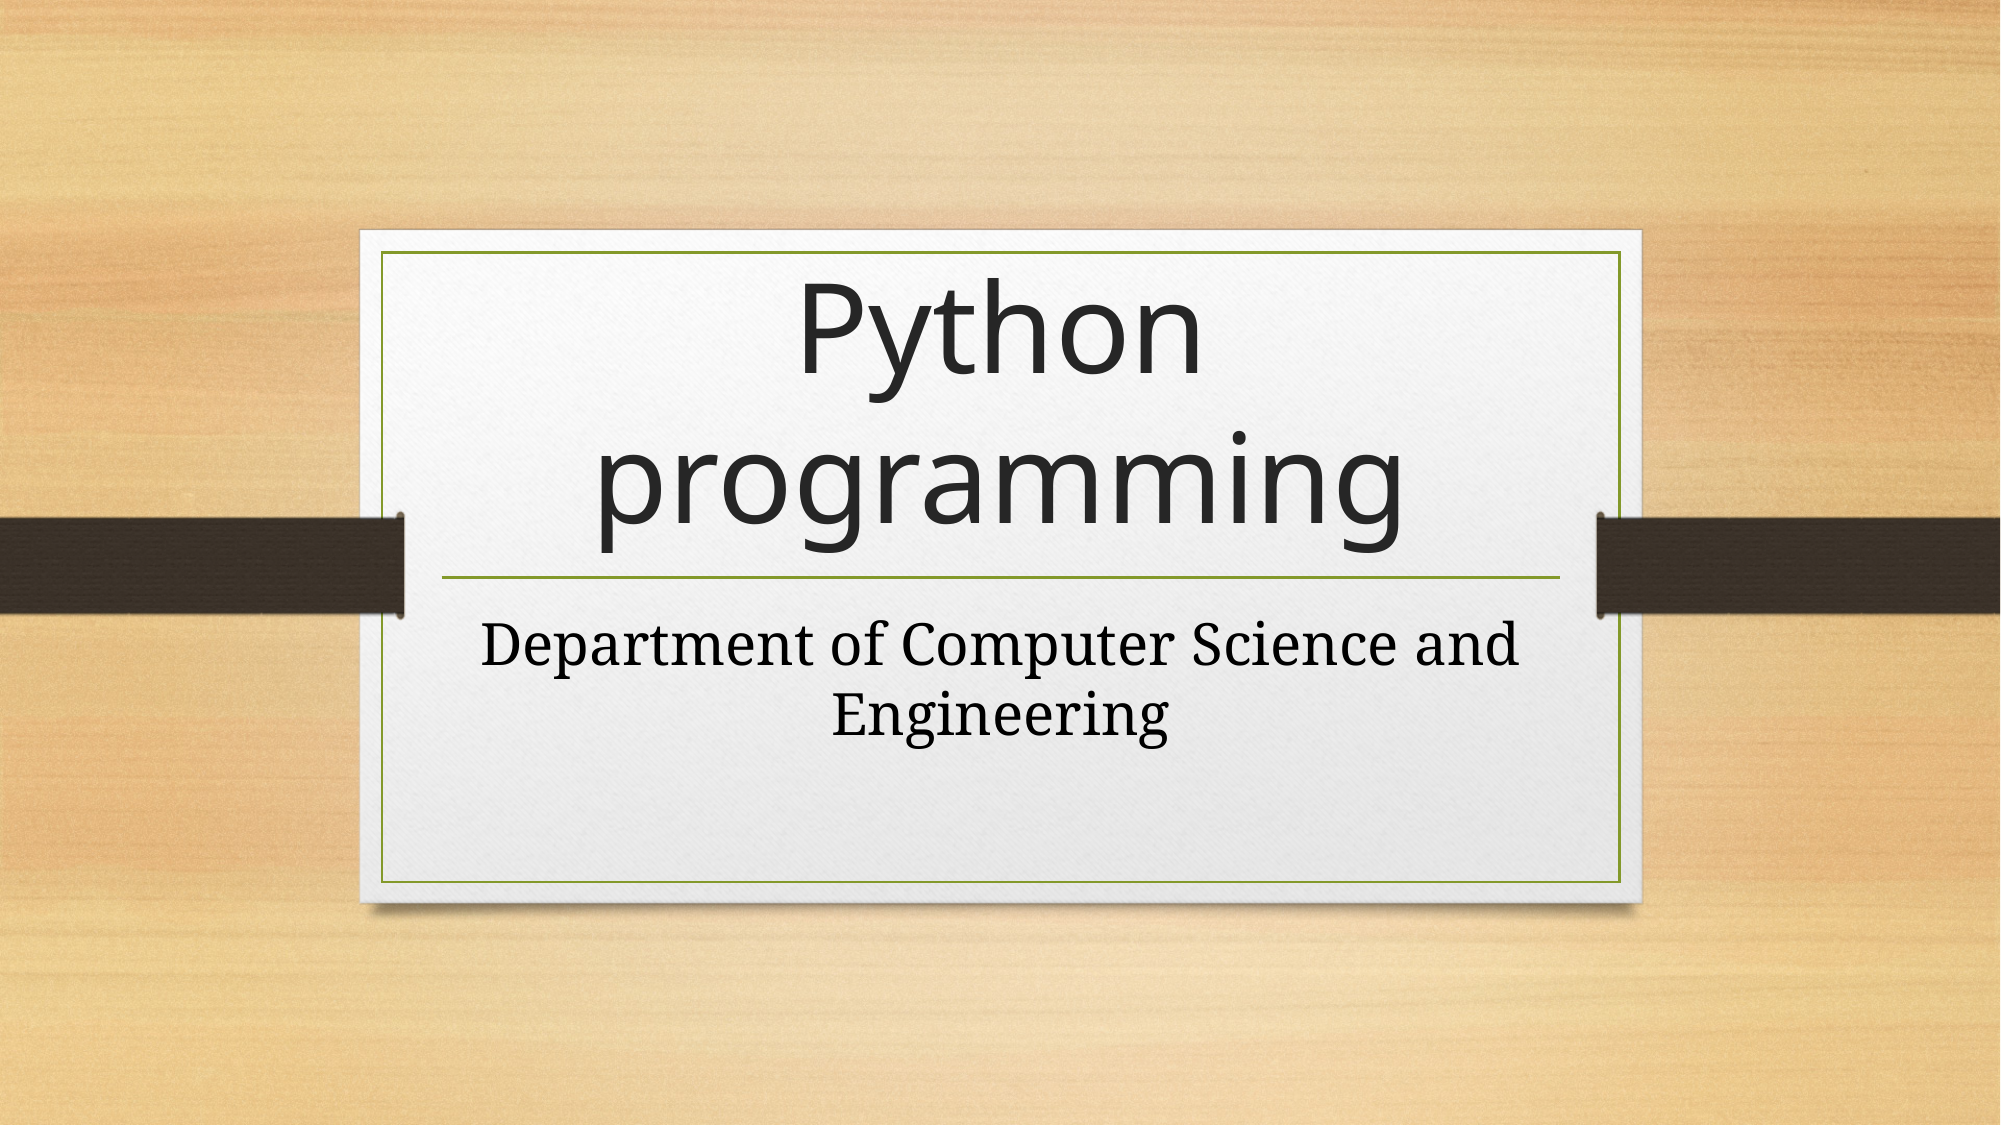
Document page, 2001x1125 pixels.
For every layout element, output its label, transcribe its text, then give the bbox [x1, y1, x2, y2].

title Python programming [441, 306, 1560, 556]
subtitle Department of Computer Science and Engineering [441, 600, 1560, 817]
picture [0, 0, 2001, 1125]
